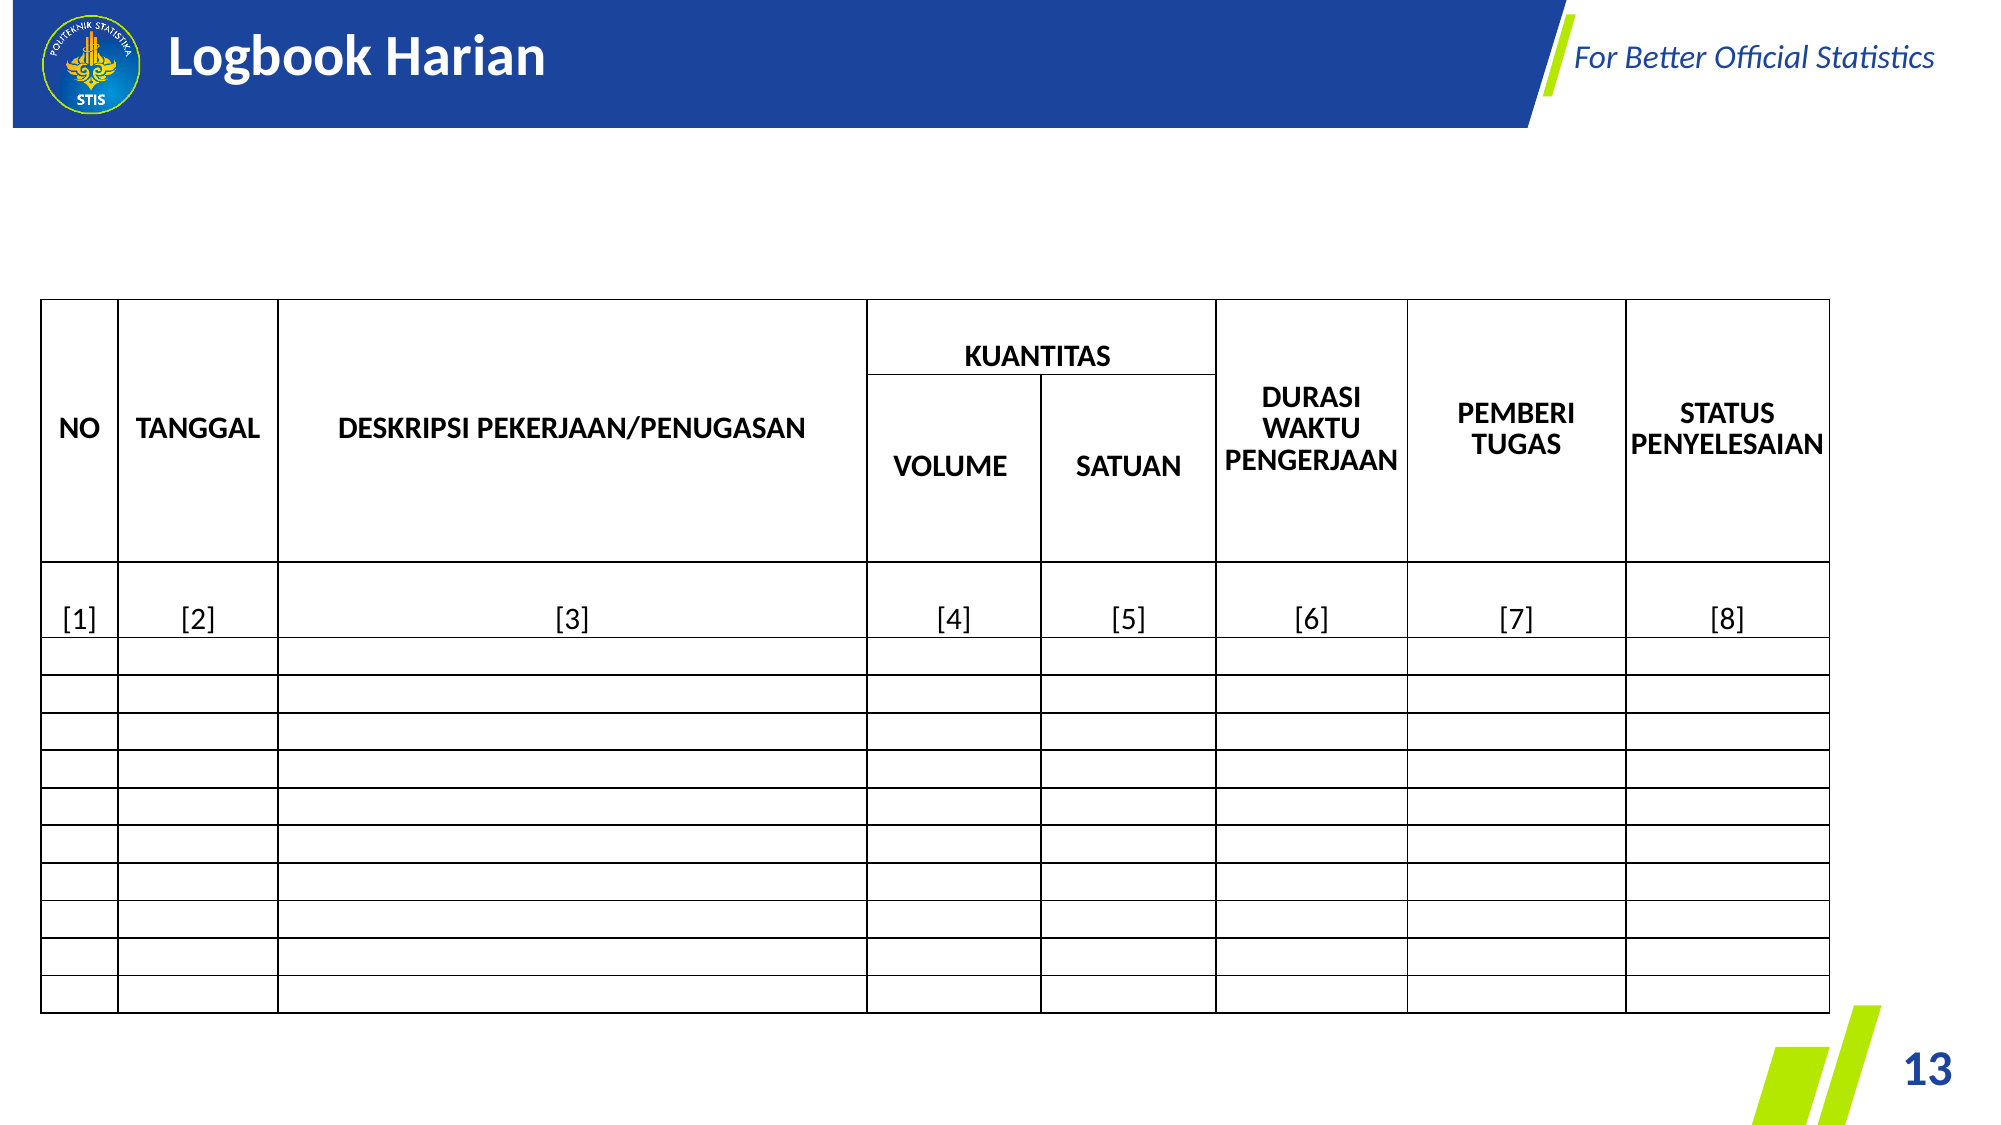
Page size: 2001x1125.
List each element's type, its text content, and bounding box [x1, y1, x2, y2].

table_cell [1408, 864, 1625, 900]
table_cell [868, 826, 1040, 862]
table_cell [1042, 751, 1215, 787]
table_cell [1408, 976, 1625, 1012]
table_cell [1627, 864, 1829, 900]
table_cell [1627, 676, 1829, 712]
table_cell [1627, 826, 1829, 862]
table_cell [3] [279, 563, 866, 637]
table_cell [279, 751, 866, 787]
table_cell [1042, 864, 1215, 900]
table_cell [868, 939, 1040, 975]
table_cell [279, 714, 866, 749]
table_cell [1627, 714, 1829, 749]
table_cell [868, 901, 1040, 937]
table_cell [868, 676, 1040, 712]
table_cell [42, 638, 117, 674]
table_cell [868, 864, 1040, 900]
table_cell [1408, 714, 1625, 749]
table_cell [8] [1627, 563, 1829, 637]
table_cell [1217, 901, 1407, 937]
table_cell [279, 939, 866, 975]
table_cell [119, 976, 277, 1012]
table_cell [1042, 939, 1215, 975]
table_cell [42, 864, 117, 900]
text_box [11, 0, 1568, 129]
table_cell [1627, 751, 1829, 787]
table_cell [119, 676, 277, 712]
table_cell [1217, 864, 1407, 900]
table_cell [1408, 676, 1625, 712]
table_cell [1217, 826, 1407, 862]
table_cell [1042, 976, 1215, 1012]
table_cell [119, 939, 277, 975]
table_cell [279, 826, 866, 862]
text_box [1563, 13, 1578, 20]
table_cell [1042, 676, 1215, 712]
slide_number 13 [1882, 1035, 1973, 1095]
table_cell [1627, 638, 1829, 674]
table_cell [868, 638, 1040, 674]
table_cell [119, 826, 277, 862]
table_cell [1408, 789, 1625, 824]
table_cell [1217, 939, 1407, 975]
picture [41, 14, 141, 115]
table_cell [1217, 751, 1407, 787]
table_header TANGGAL [119, 300, 277, 561]
table_cell [119, 789, 277, 824]
table_cell [1408, 751, 1625, 787]
table_cell [1217, 714, 1407, 749]
table_cell [42, 789, 117, 824]
text_box [1795, 374, 2000, 1125]
table_cell [42, 714, 117, 749]
table_cell [1042, 901, 1215, 937]
table_cell [119, 864, 277, 900]
table_header DURASI WAKTU PENGERJAAN [1217, 300, 1407, 561]
table_cell [1] [42, 563, 117, 637]
table_cell [279, 976, 866, 1012]
table_cell [2] [119, 563, 277, 637]
table_cell [279, 789, 866, 824]
table_cell [868, 714, 1040, 749]
table_cell [119, 901, 277, 937]
table_cell [1217, 976, 1407, 1012]
table_cell VOLUME [868, 375, 1040, 561]
table_header KUANTITAS [868, 300, 1215, 374]
table_cell [1217, 789, 1407, 824]
text_box [1750, 1045, 1832, 1125]
table_cell [42, 826, 117, 862]
text_box Logbook Harian [153, 9, 1469, 95]
table_cell [1627, 976, 1829, 1012]
table_cell [4] [868, 563, 1040, 637]
table_cell [42, 676, 117, 712]
table_cell [1627, 789, 1829, 824]
table_cell [119, 638, 277, 674]
table_cell [1217, 638, 1407, 674]
table_cell [42, 976, 117, 1012]
table_header NO [42, 300, 117, 561]
table_cell [42, 901, 117, 937]
table_cell [1408, 638, 1625, 674]
table_header DESKRIPSI PEKERJAAN/PENUGASAN [279, 300, 866, 561]
table_cell [42, 939, 117, 975]
table_cell [868, 976, 1040, 1012]
table_cell [279, 638, 866, 674]
table_cell [868, 751, 1040, 787]
table_cell [1042, 826, 1215, 862]
table_header PEMBERI TUGAS [1408, 300, 1625, 561]
table_cell [5] [1042, 563, 1215, 637]
table_cell [1042, 638, 1215, 674]
table_cell [7] [1408, 563, 1625, 637]
table_cell SATUAN [1042, 375, 1215, 561]
text_box For Better Official Statistics [1880, 27, 1981, 83]
table_cell [1042, 714, 1215, 749]
table_cell [119, 751, 277, 787]
table_cell [279, 676, 866, 712]
table_cell [1627, 939, 1829, 975]
table_cell [1627, 901, 1829, 937]
text_box [1816, 1004, 1883, 1125]
table_cell [868, 789, 1040, 824]
table_cell [1408, 939, 1625, 975]
table_cell [119, 714, 277, 749]
table_cell [1408, 901, 1625, 937]
table_cell [279, 901, 866, 937]
table_header STATUS PENYELESAIAN [1627, 300, 1829, 561]
table_cell [6] [1217, 563, 1407, 637]
table_cell [1217, 676, 1407, 712]
text_box [154, 20, 1880, 182]
table_cell [279, 864, 866, 900]
table_cell [42, 751, 117, 787]
table_cell [1042, 789, 1215, 824]
table_cell [1408, 826, 1625, 862]
